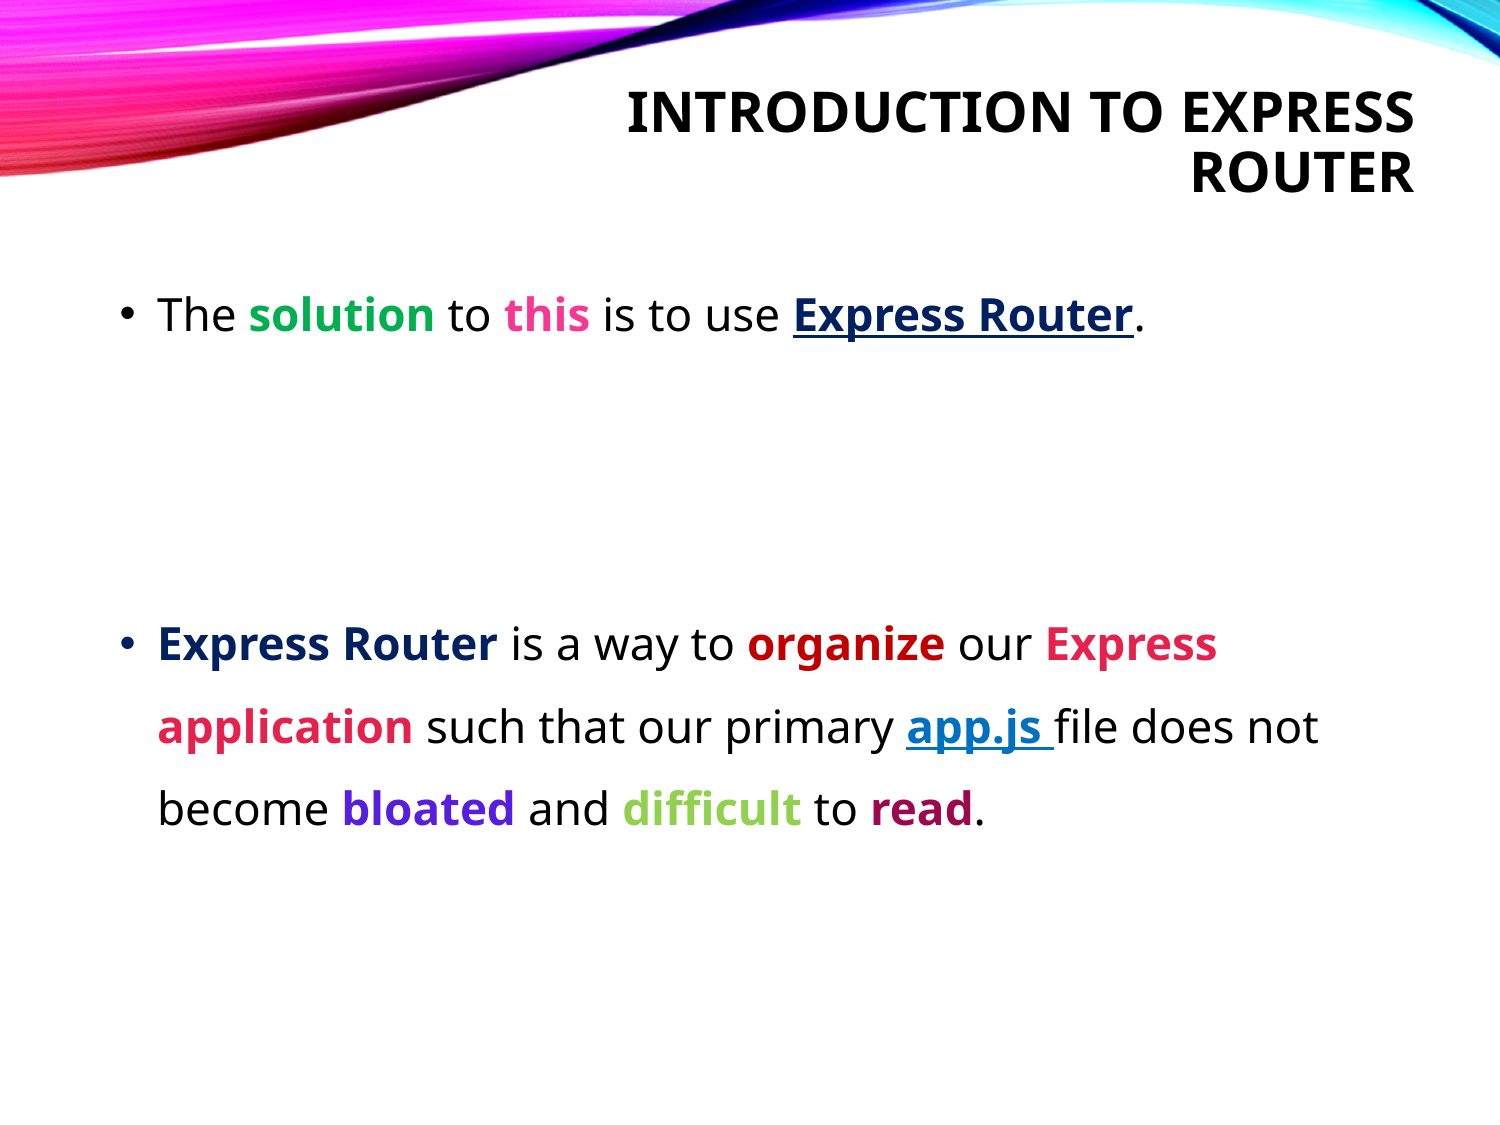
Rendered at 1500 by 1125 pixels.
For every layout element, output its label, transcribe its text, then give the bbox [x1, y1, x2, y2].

title Introduction to express router [383, 38, 1431, 250]
picture [0, 0, 1500, 178]
list The solution to this is to use Express Router. Express Router is a way to organize our Express application such that our primary app.js file does not become bloated and difficult to read. [29, 250, 1475, 1111]
